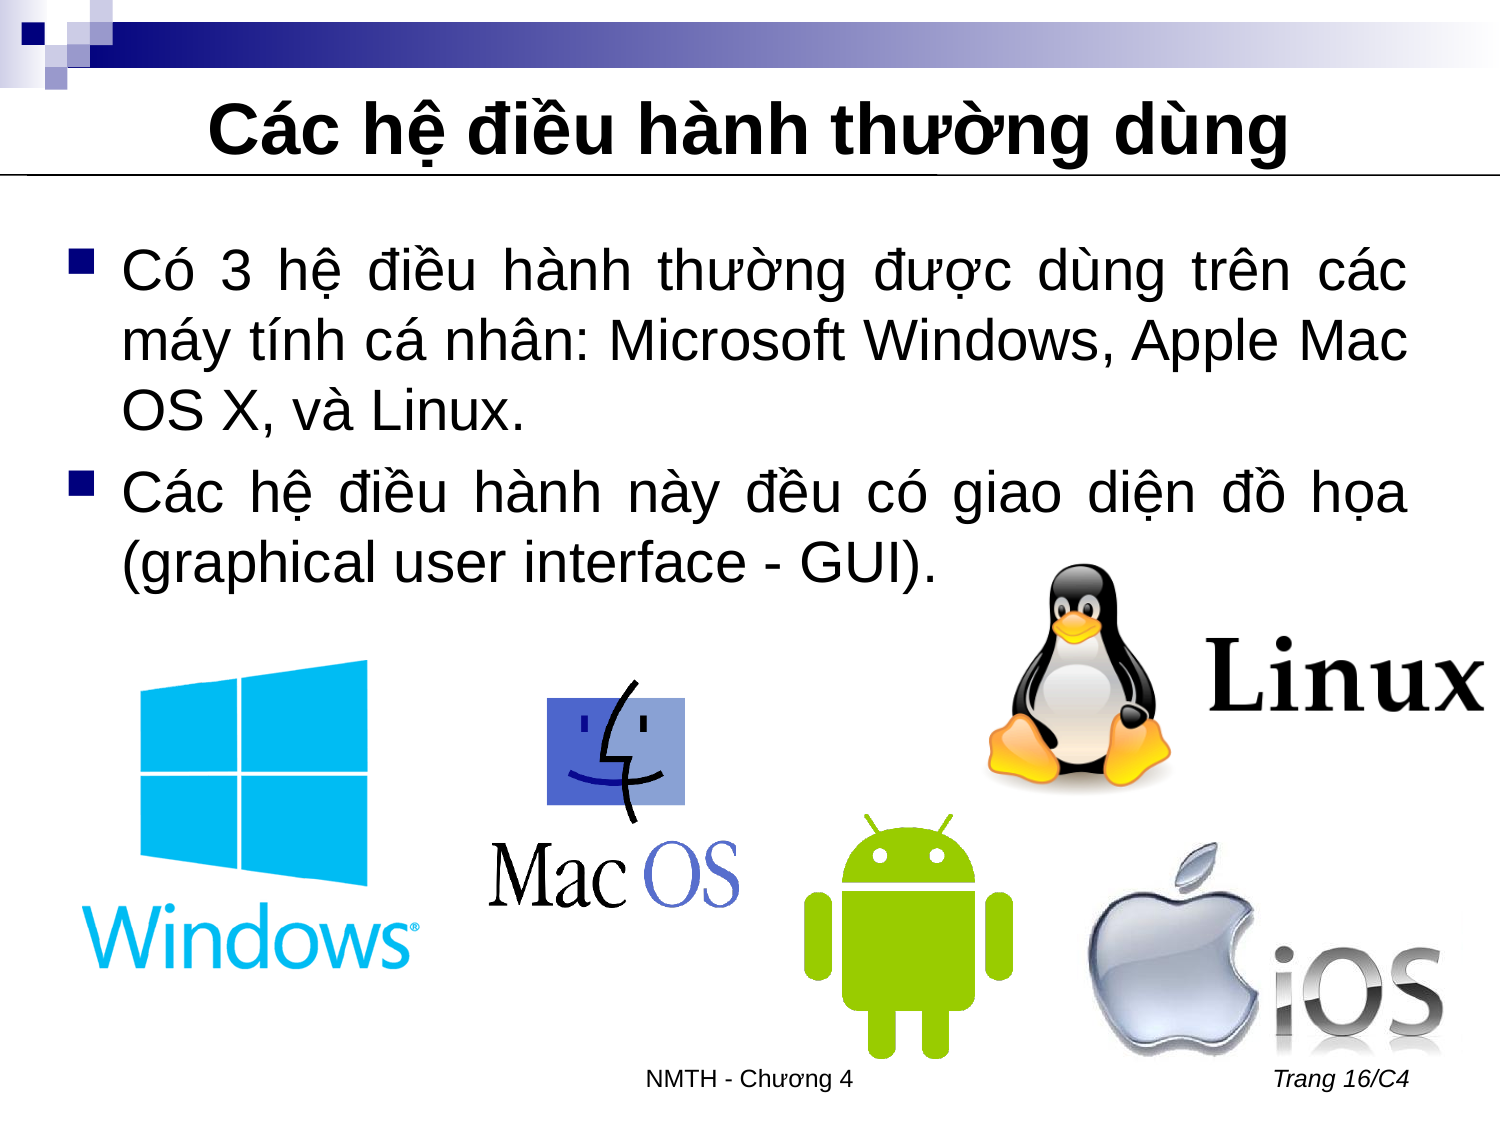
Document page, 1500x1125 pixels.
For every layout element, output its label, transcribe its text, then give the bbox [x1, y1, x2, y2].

slide_number Trang 16/C4 [1074, 1075, 1425, 1100]
picture [1061, 826, 1463, 1075]
picture [969, 545, 1500, 809]
list Có 3 hệ điều hành thường được dùng trên các máy tính cá nhân: Microsoft Windows, Apple Mac OS X, và Linux. Các hệ điều hành này đều có giao diện đồ họa (graphical user interface - GUI). [50, 224, 1425, 1025]
footer NMTH - Chương 4 [512, 1025, 988, 1100]
title Các hệ điều hành thường dùng [75, 75, 1425, 175]
picture [783, 810, 1033, 1061]
picture [2, 536, 765, 1075]
